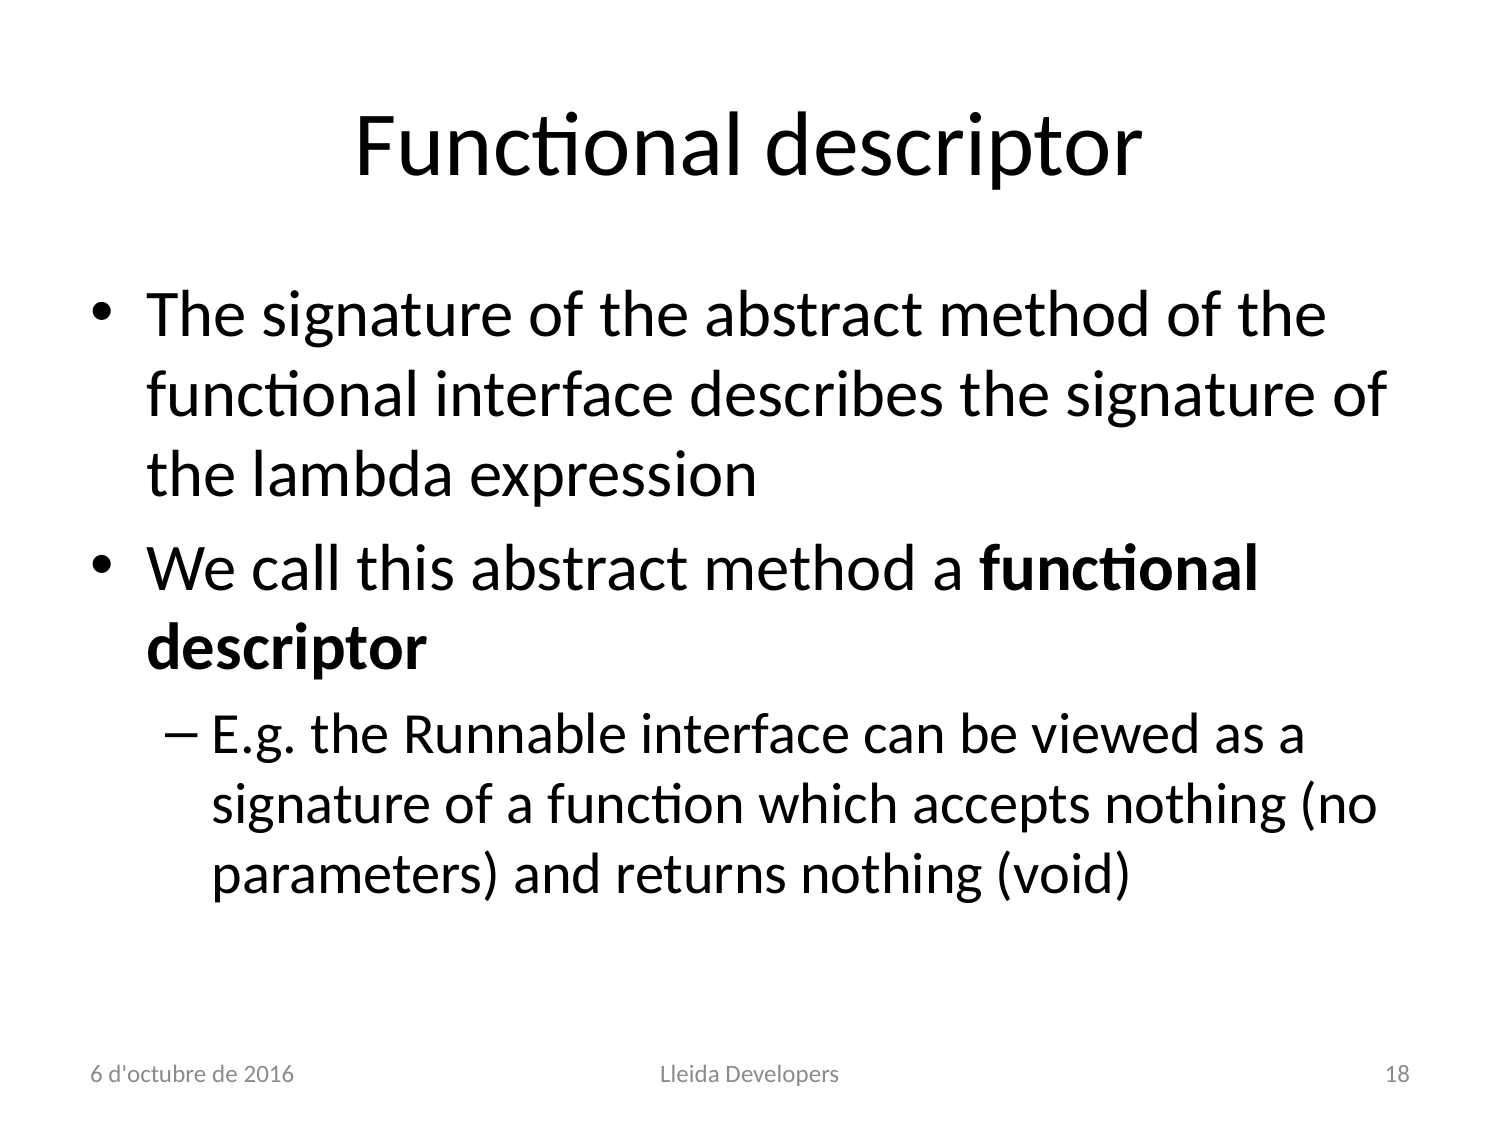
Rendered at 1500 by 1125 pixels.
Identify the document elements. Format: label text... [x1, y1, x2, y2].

slide_number 6 d'octubre de 2016 [75, 1042, 425, 1103]
slide_number 18 [1074, 1042, 1425, 1103]
list The signature of the abstract method of the functional interface describes the signature of the lambda expression We call this abstract method a functional descriptor E.g. the Runnable interface can be viewed as a signature of a function which accepts nothing (no parameters) and returns nothing (void) [75, 262, 1425, 1005]
footer Lleida Developers [512, 1042, 988, 1103]
title Functional descriptor [75, 45, 1425, 233]
